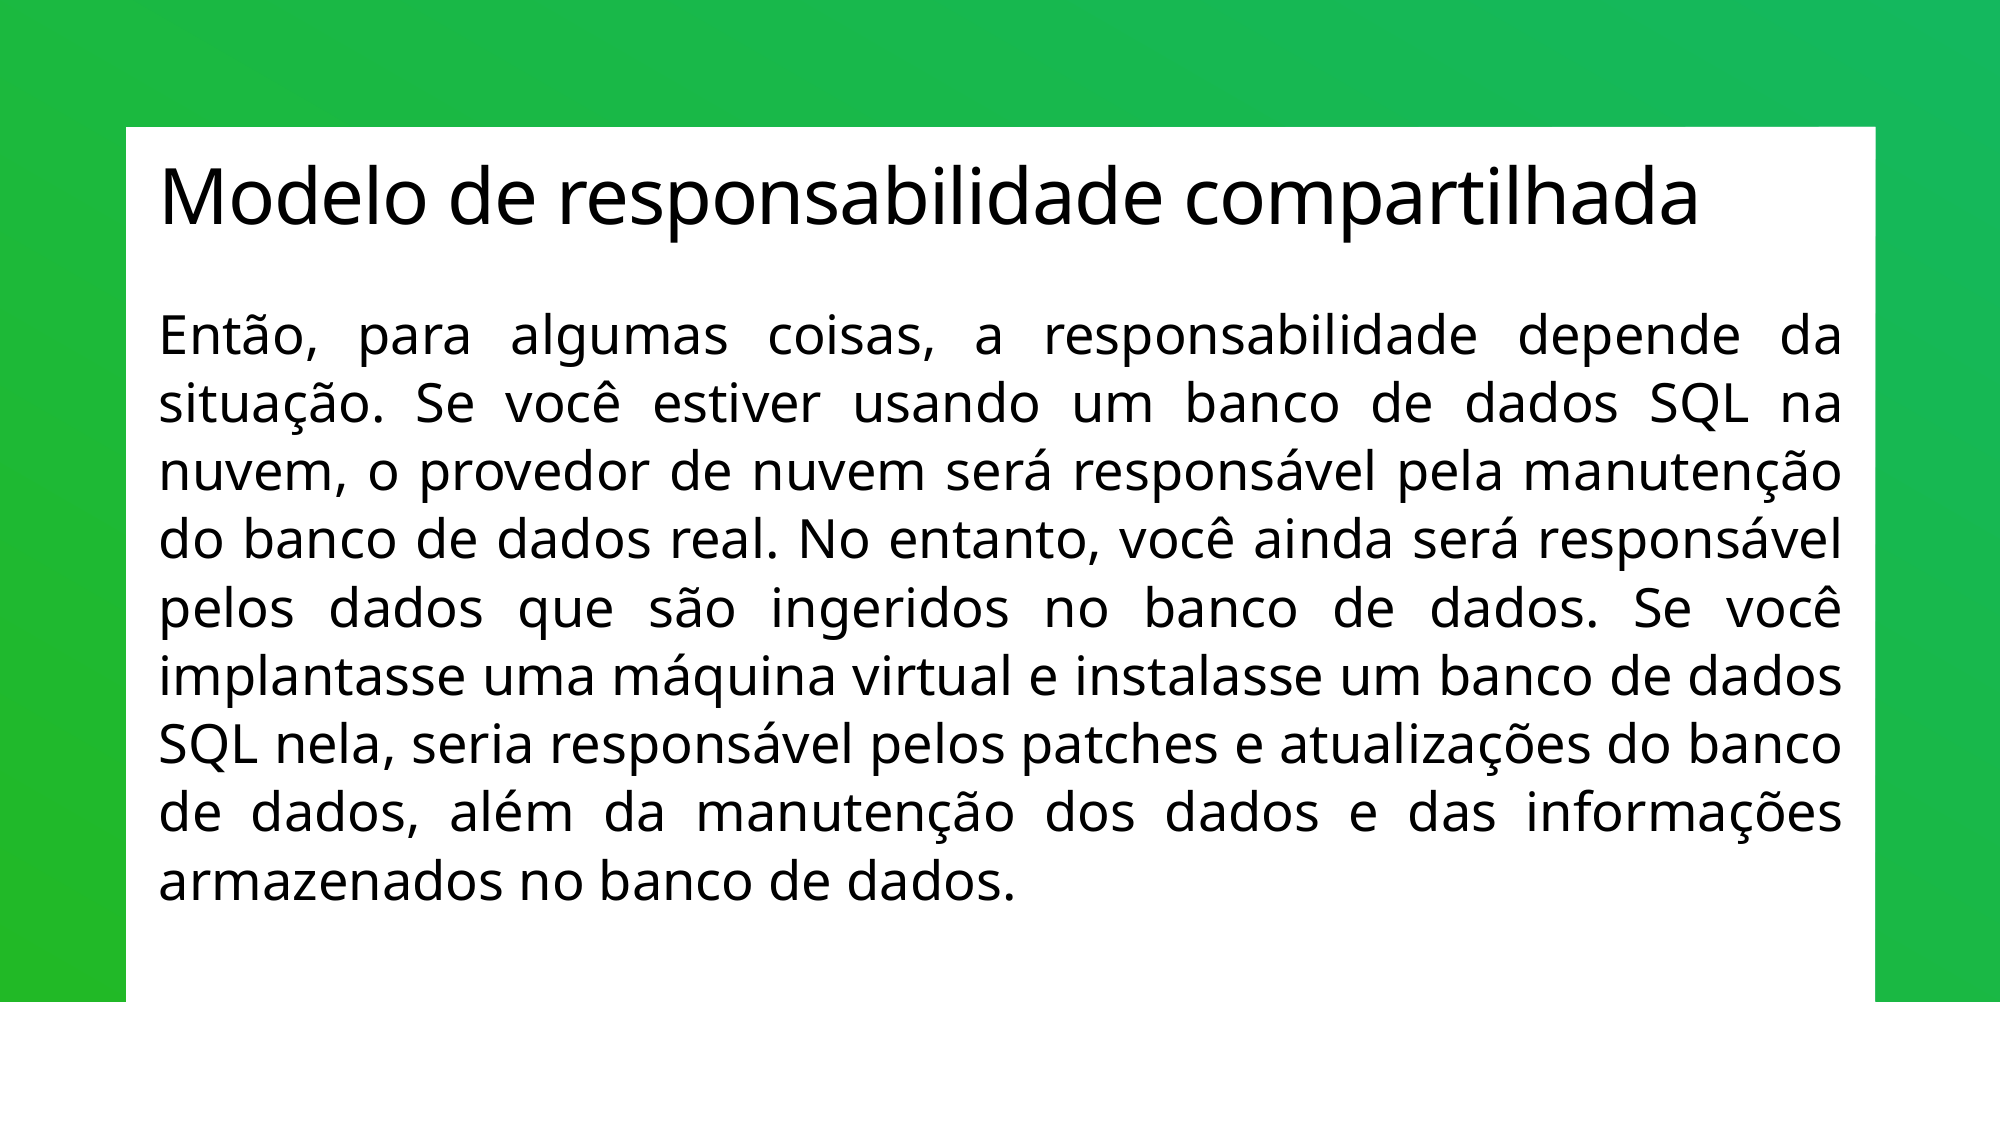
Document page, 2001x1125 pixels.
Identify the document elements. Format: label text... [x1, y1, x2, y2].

title Modelo de responsabilidade compartilhada [143, 145, 1861, 270]
list Então, para algumas coisas, a responsabilidade depende da situação. Se você estiver usando um banco de dados SQL na nuvem, o provedor de nuvem será responsável pela manutenção do banco de dados real. No entanto, você ainda será responsável pelos dados que são ingeridos no banco de dados. Se você implantasse uma máquina virtual e instalasse um banco de dados SQL nela, seria responsável pelos patches e atualizações do banco de dados, além da manutenção dos dados e das informações armazenados no banco de dados. [143, 289, 1861, 1003]
